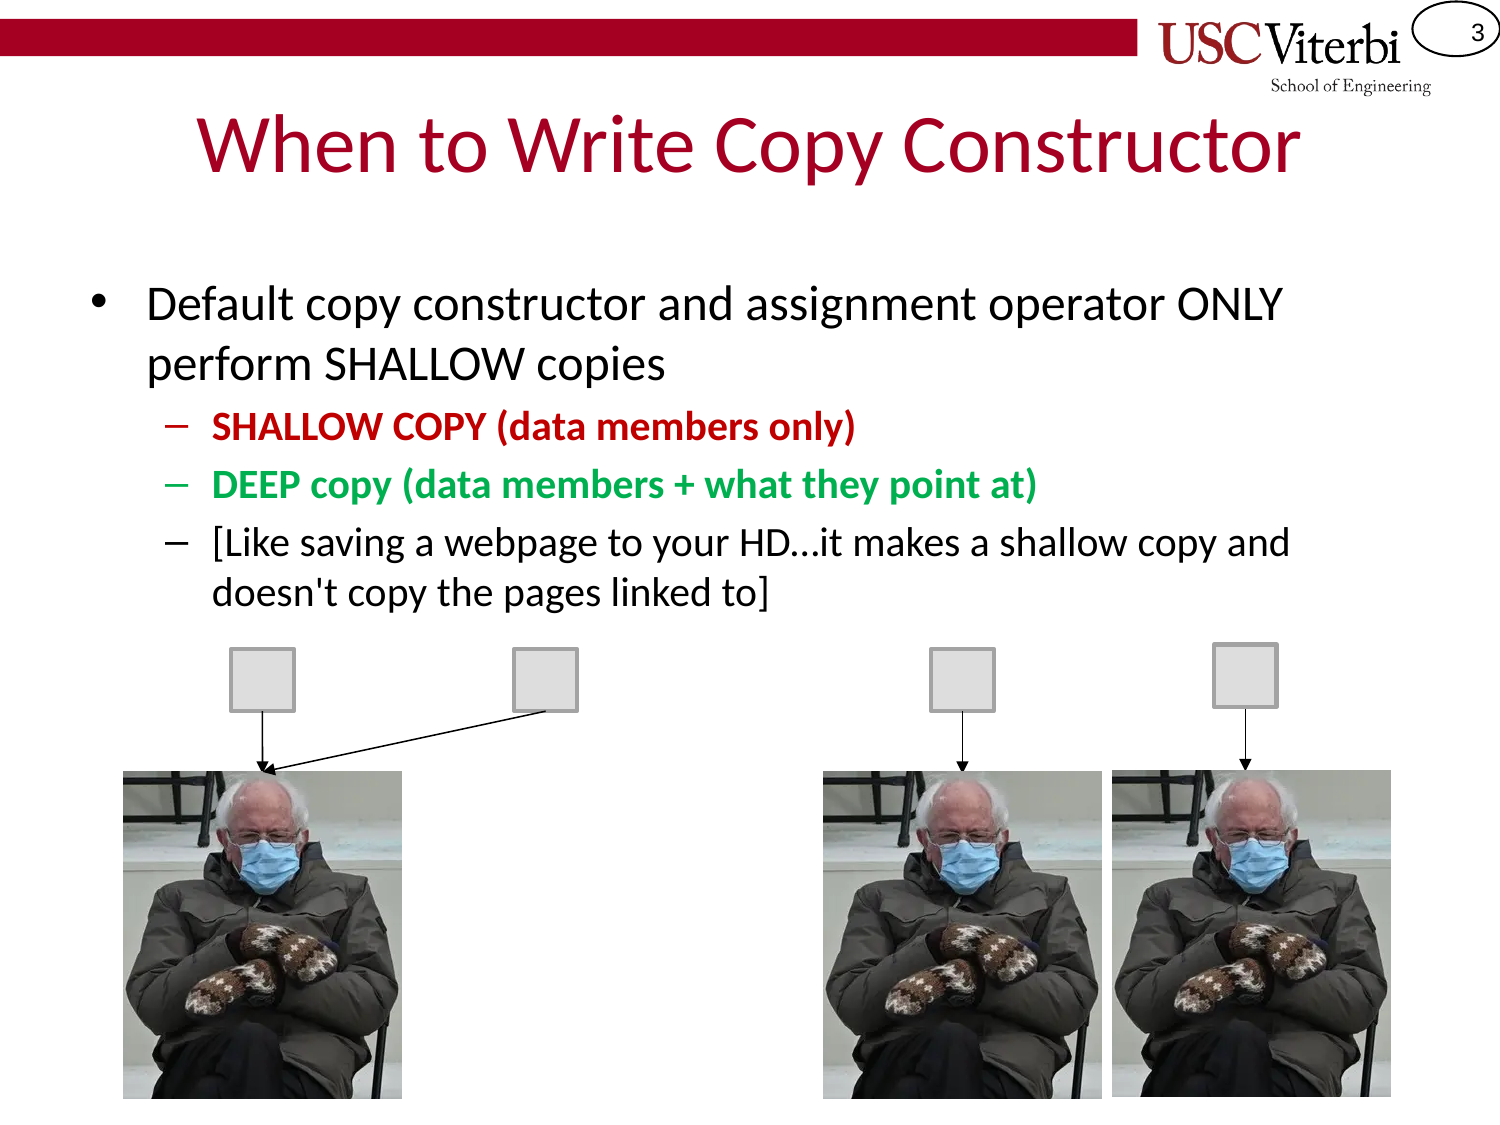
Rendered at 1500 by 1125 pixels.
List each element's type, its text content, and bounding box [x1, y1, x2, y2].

list Default copy constructor and assignment operator ONLY perform SHALLOW copies SHALLOW COPY (data members only) DEEP copy (data members + what they point at) [Like saving a webpage to your HD…it makes a shallow copy and doesn't copy the pages linked to] [75, 262, 1425, 638]
picture [1414, 3, 1463, 55]
picture [1425, 50, 1463, 119]
title When to Write Copy Constructor [75, 45, 1425, 233]
picture [1125, 0, 1447, 45]
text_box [122, 644, 1392, 1099]
